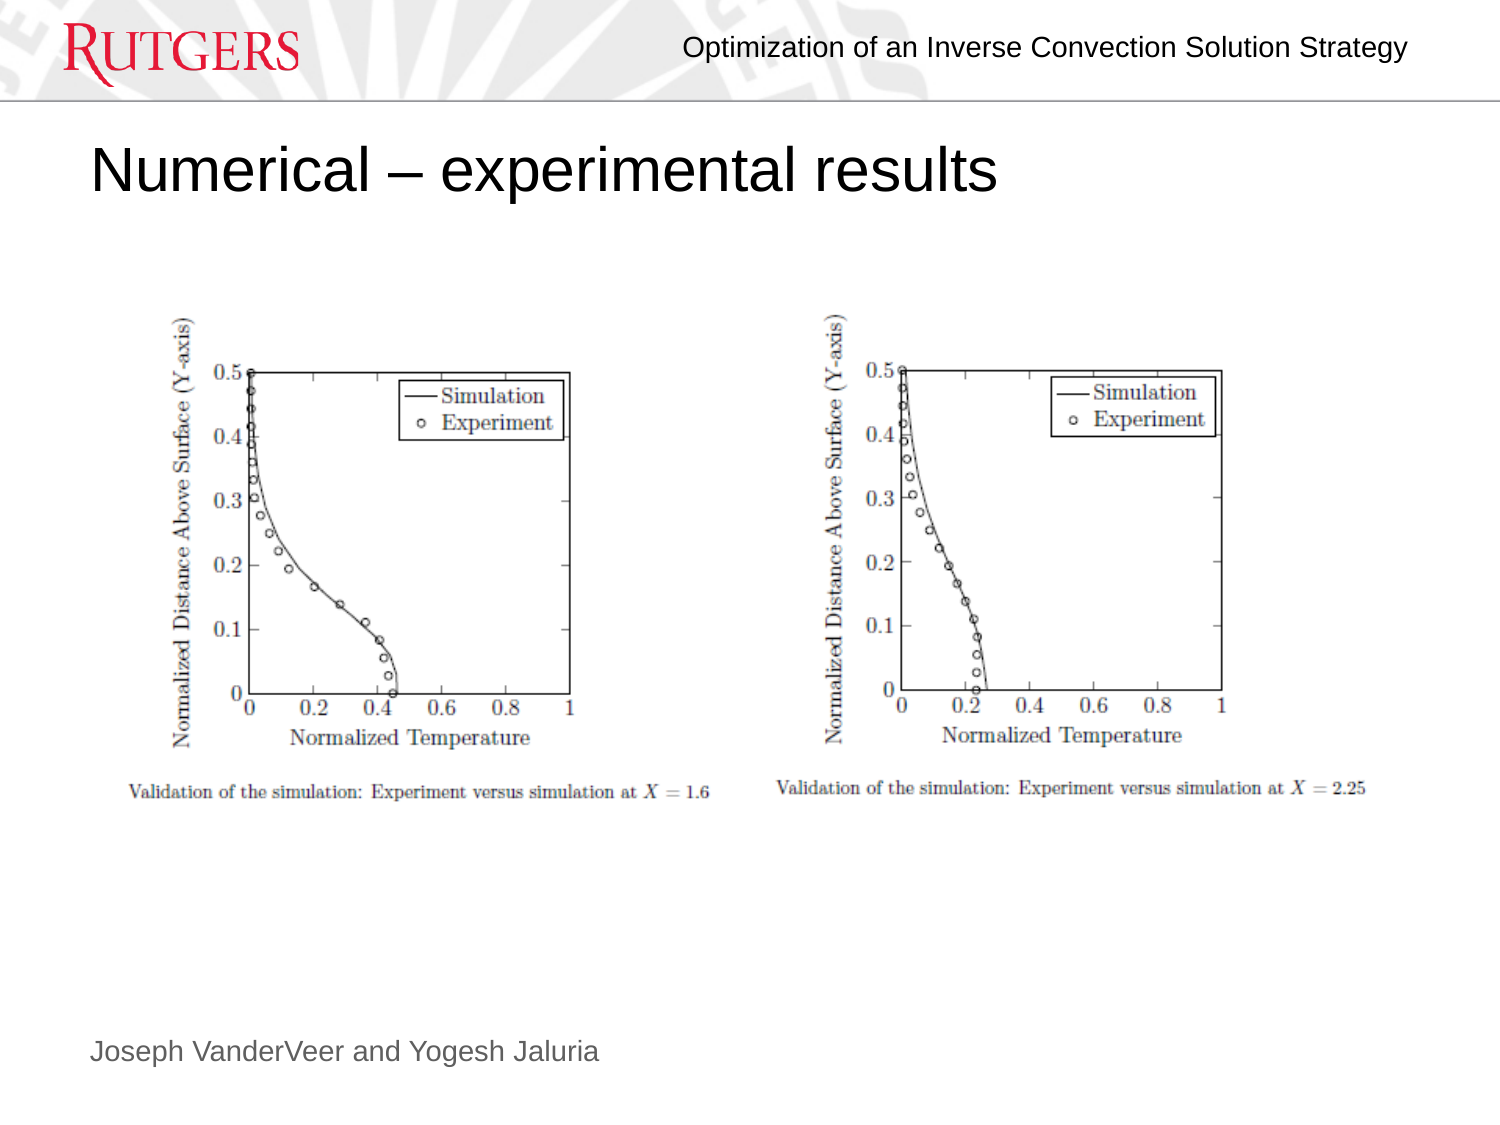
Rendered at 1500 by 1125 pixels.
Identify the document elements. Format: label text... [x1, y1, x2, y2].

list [128, 311, 719, 811]
picture [770, 305, 1376, 807]
title Numerical – experimental results [75, 99, 1425, 233]
picture [0, 0, 1500, 102]
